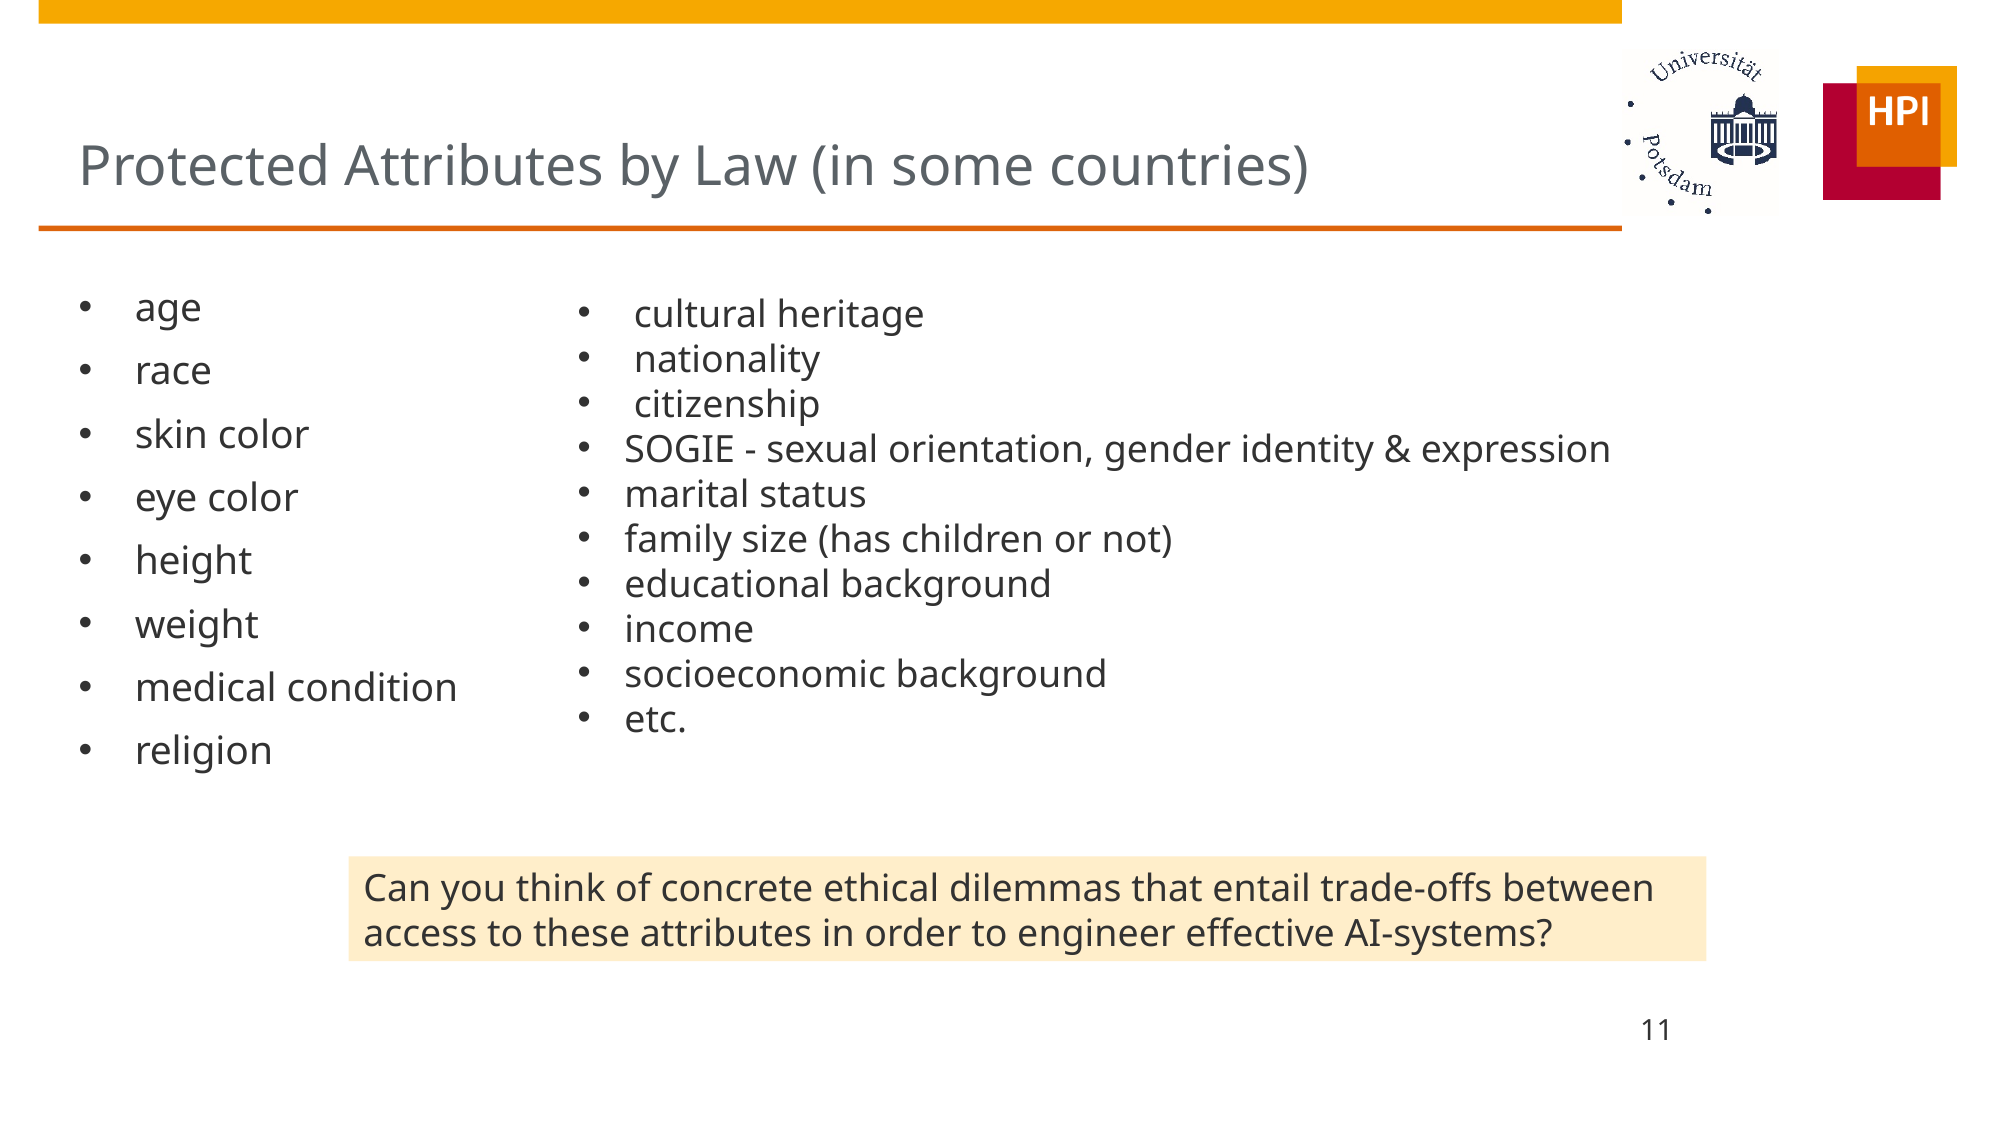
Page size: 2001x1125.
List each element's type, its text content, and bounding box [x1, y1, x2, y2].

slide_number 11 [1622, 1011, 1961, 1051]
text_box Can you think of concrete ethical dilemmas that entail trade-offs between access to these attributes in order to engineer effective AI-systems? [348, 856, 1707, 962]
picture [1823, 66, 1957, 200]
title Protected Attributes by Law (in some countries) [78, 23, 1583, 227]
text_box cultural heritage nationality citizenship SOGIE - sexual orientation, gender identity & expression marital status family size (has children or not) educational background income socioeconomic background etc. [562, 282, 1868, 747]
list age race skin color eye color height weight medical condition religion [78, 271, 563, 857]
picture [1622, 49, 1779, 216]
